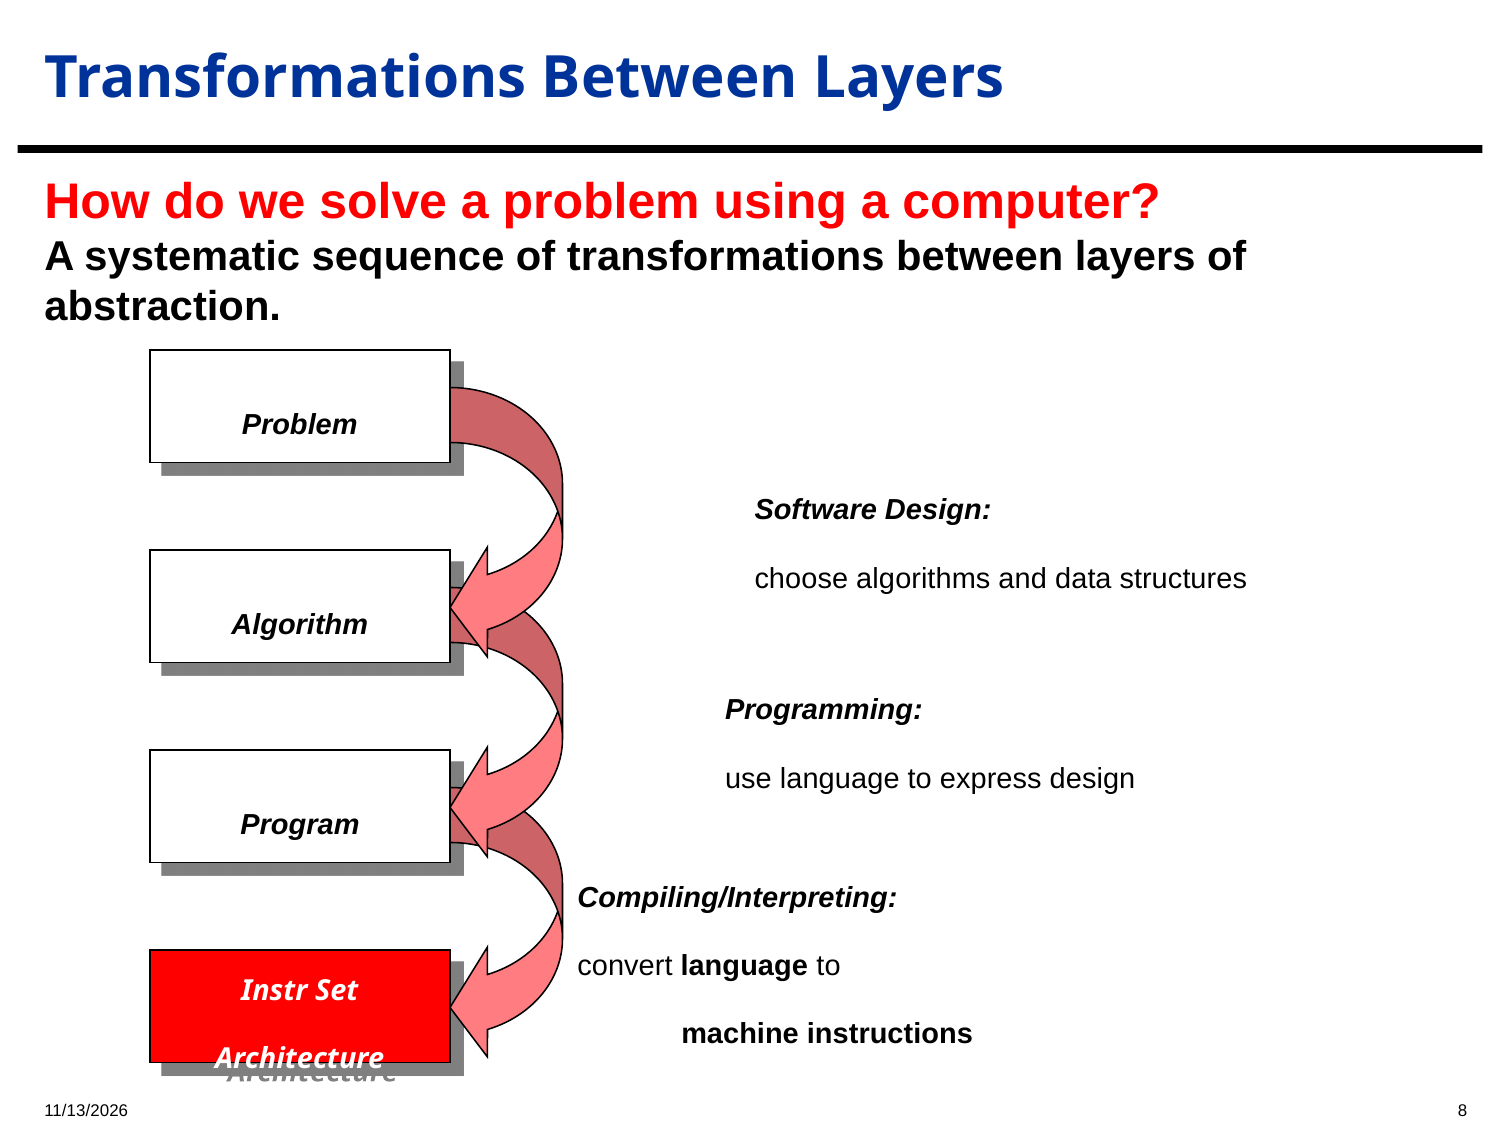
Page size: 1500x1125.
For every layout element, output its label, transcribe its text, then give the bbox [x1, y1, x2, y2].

text_box Software Design: choose algorithms and data structures [739, 449, 1264, 602]
text_box Algorithm [149, 549, 450, 663]
text_box Instr Set Architecture [149, 950, 450, 1063]
title Transformations Between Layers [29, 11, 1480, 138]
text_box [450, 612, 563, 857]
text_box [450, 387, 563, 657]
text_box Problem [149, 350, 450, 463]
text_box Programming: use language to express design [710, 649, 1152, 802]
slide_number 8 [1032, 1072, 1483, 1113]
list How do we solve a problem using a computer? A systematic sequence of transformations between layers of abstraction. [29, 160, 1480, 372]
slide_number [29, 1072, 405, 1113]
text_box Program [149, 750, 450, 863]
text_box [450, 848, 562, 1057]
text_box Compiling/Interpreting: convert language to machine instructions [562, 837, 1450, 1057]
